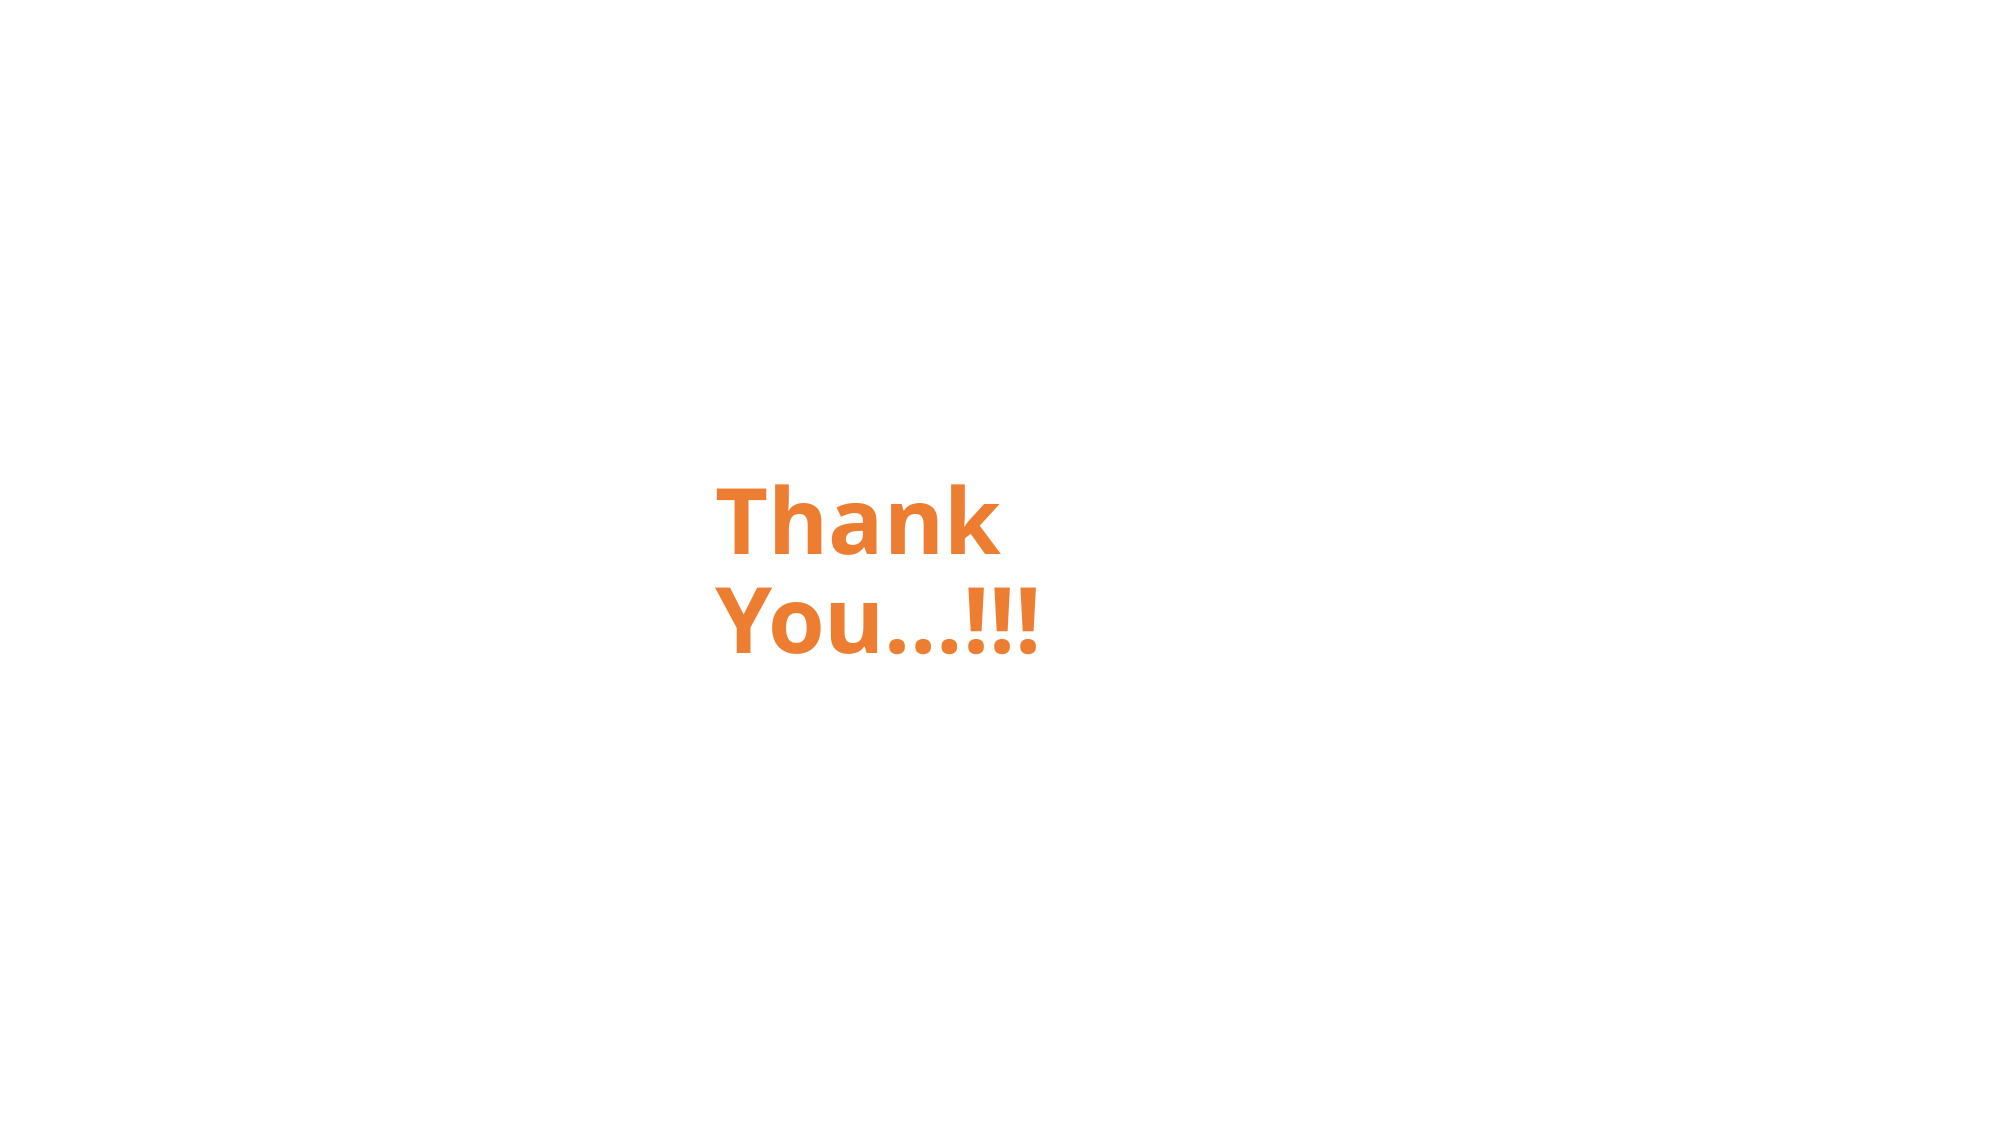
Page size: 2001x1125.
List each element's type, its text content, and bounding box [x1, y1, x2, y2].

title Thank You…!!! [700, 441, 1327, 707]
